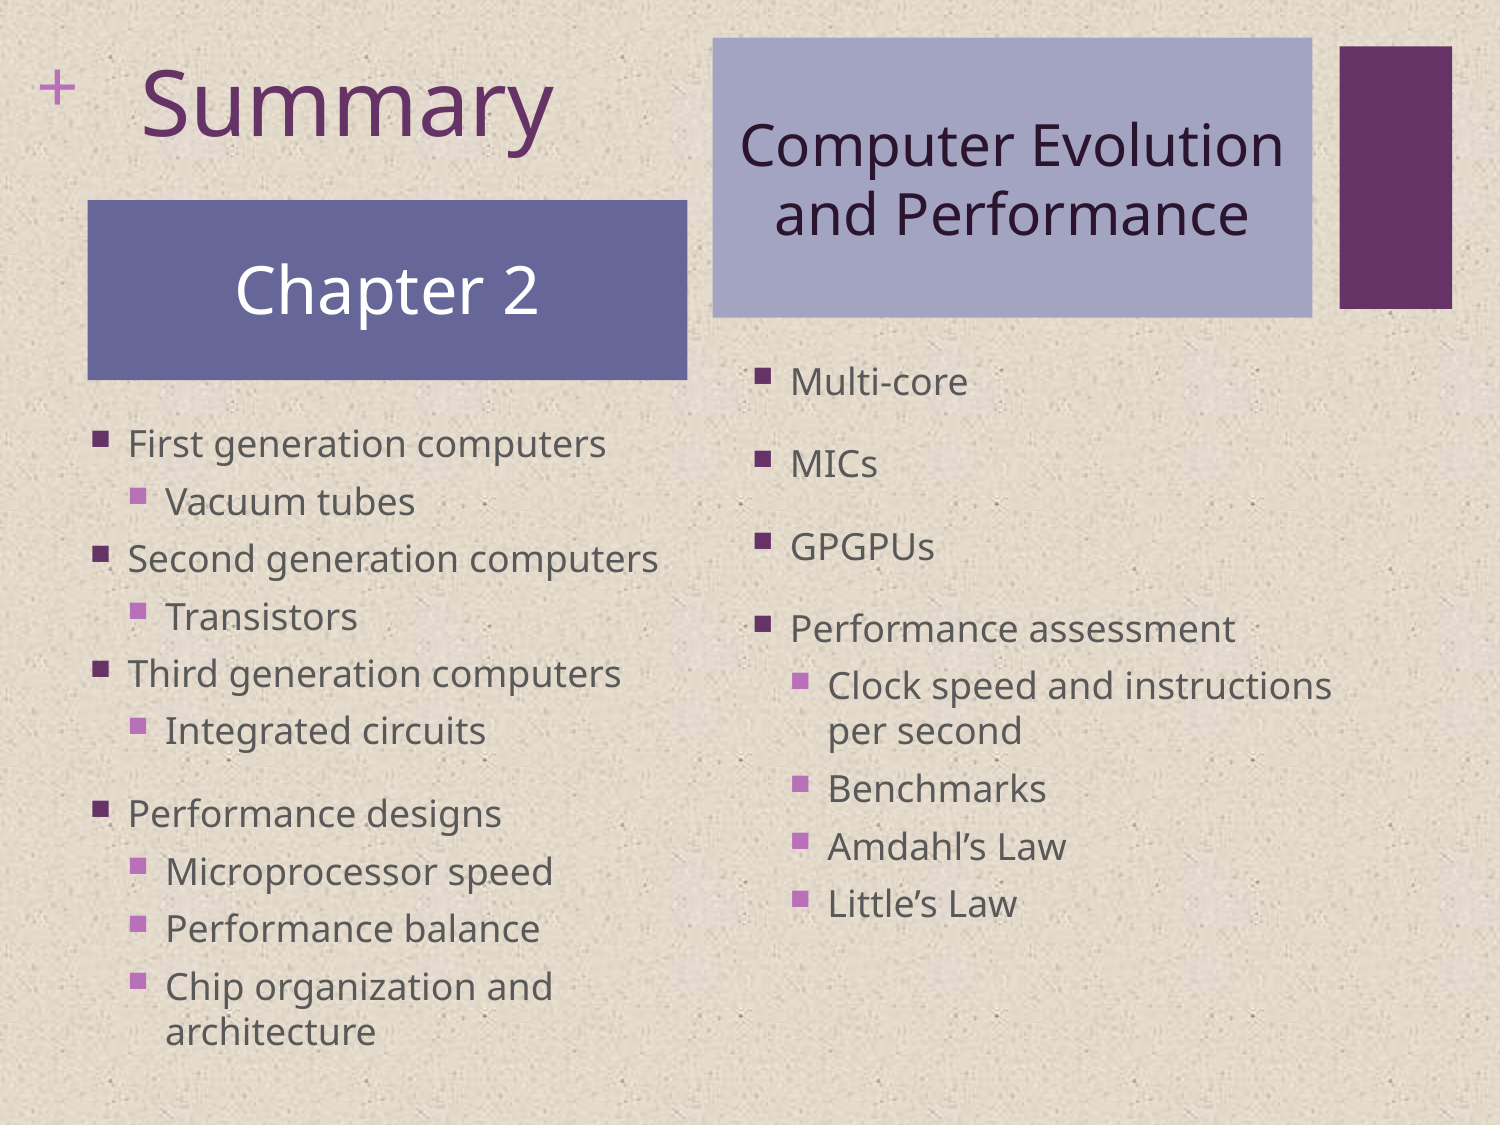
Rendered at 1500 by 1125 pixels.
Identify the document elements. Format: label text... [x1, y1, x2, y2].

list Computer Evolution and Performance [712, 37, 1313, 318]
picture [0, 0, 1500, 1125]
list Chapter 2 [87, 200, 688, 381]
list Multi-core MICs GPGPUs Performance assessment Clock speed and instructions per second Benchmarks Amdahl’s Law Little’s Law [737, 350, 1363, 1125]
list First generation computers Vacuum tubes Second generation computers Transistors Third generation computers Integrated circuits Performance designs Microprocessor speed Performance balance Chip organization and architecture [75, 412, 675, 1125]
title Summary [125, 37, 688, 200]
